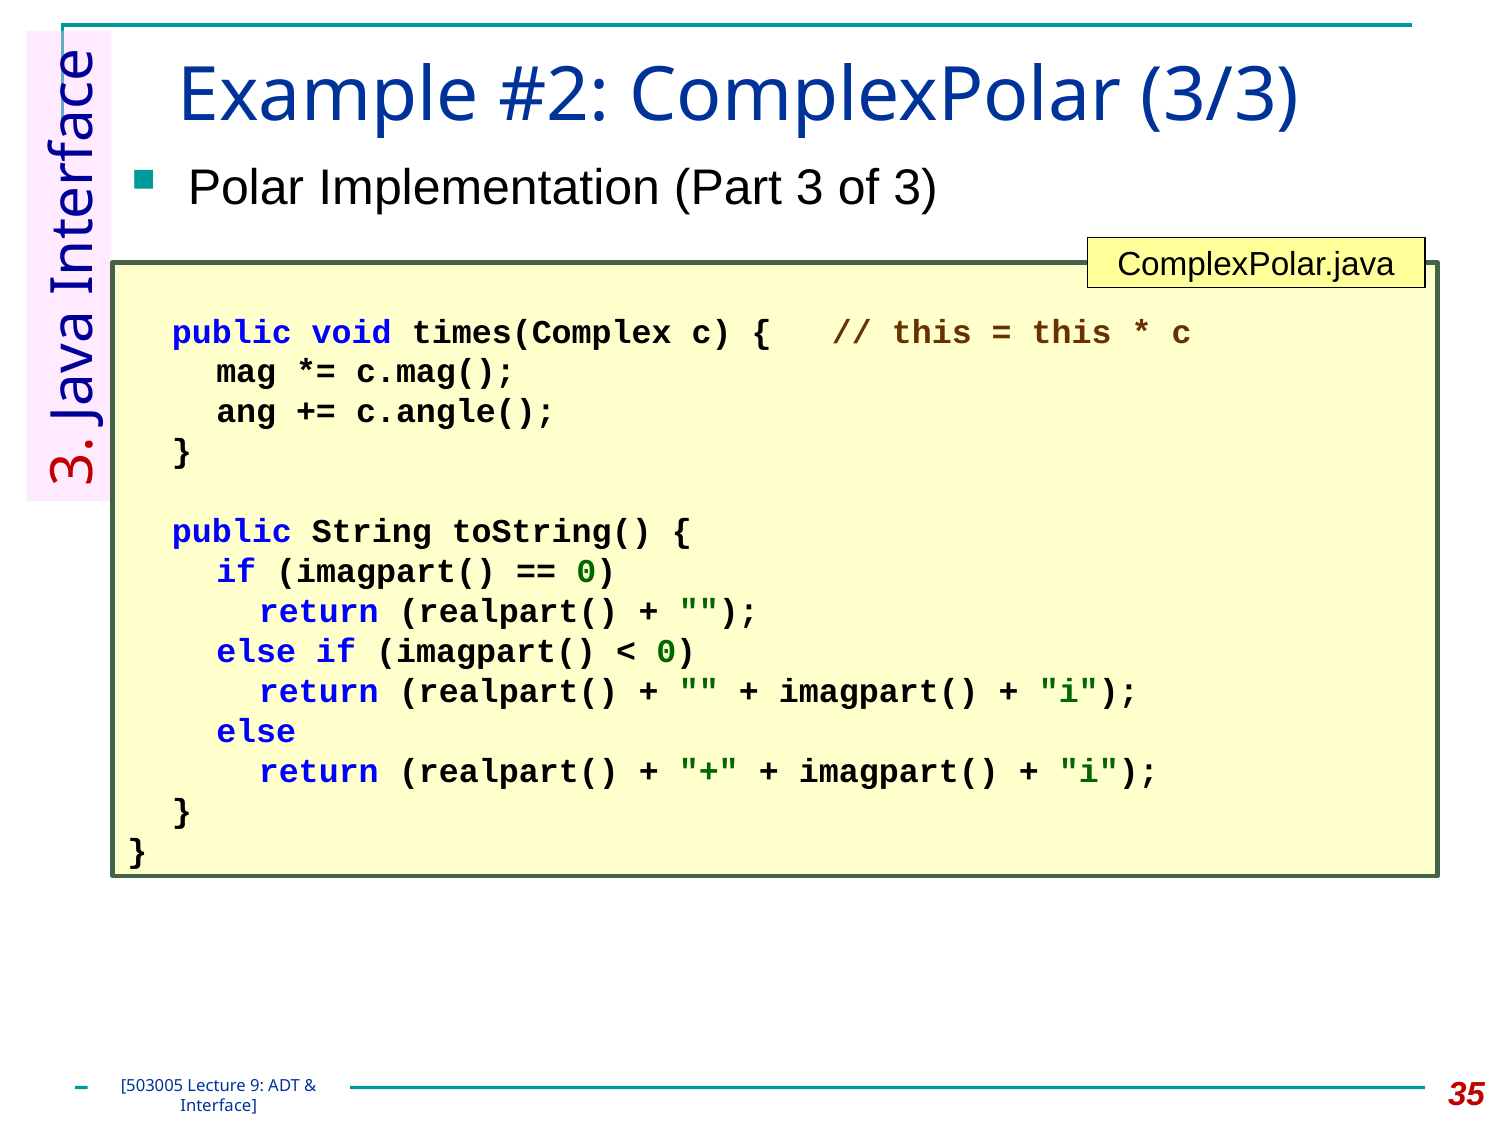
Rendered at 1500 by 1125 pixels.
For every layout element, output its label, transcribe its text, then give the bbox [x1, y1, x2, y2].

slide_number 35 [1400, 1065, 1500, 1125]
text_box [503005 Lecture 9: ADT & Interface] [87, 1074, 350, 1100]
list Polar Implementation (Part 3 of 3) [116, 146, 1405, 235]
text_box 3. Java Interface [26, 30, 112, 501]
title Example #2: ComplexPolar (3/3) [162, 37, 1463, 168]
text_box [112, 237, 1438, 884]
